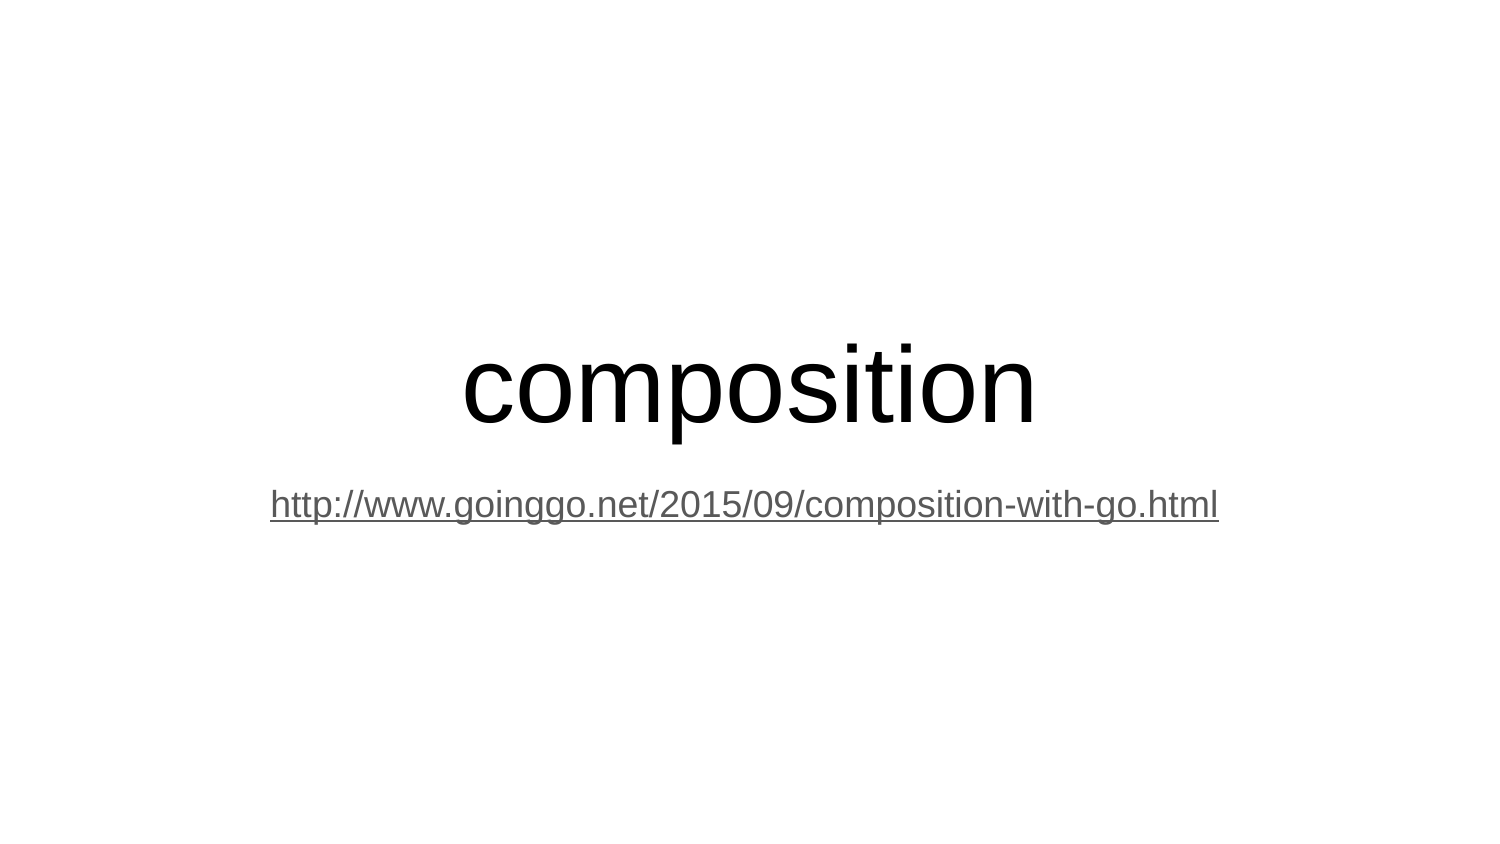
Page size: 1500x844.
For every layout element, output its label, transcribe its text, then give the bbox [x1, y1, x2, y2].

title composition [51, 122, 1449, 459]
subtitle http://www.goinggo.net/2015/09/composition-with-go.html [51, 464, 1449, 595]
